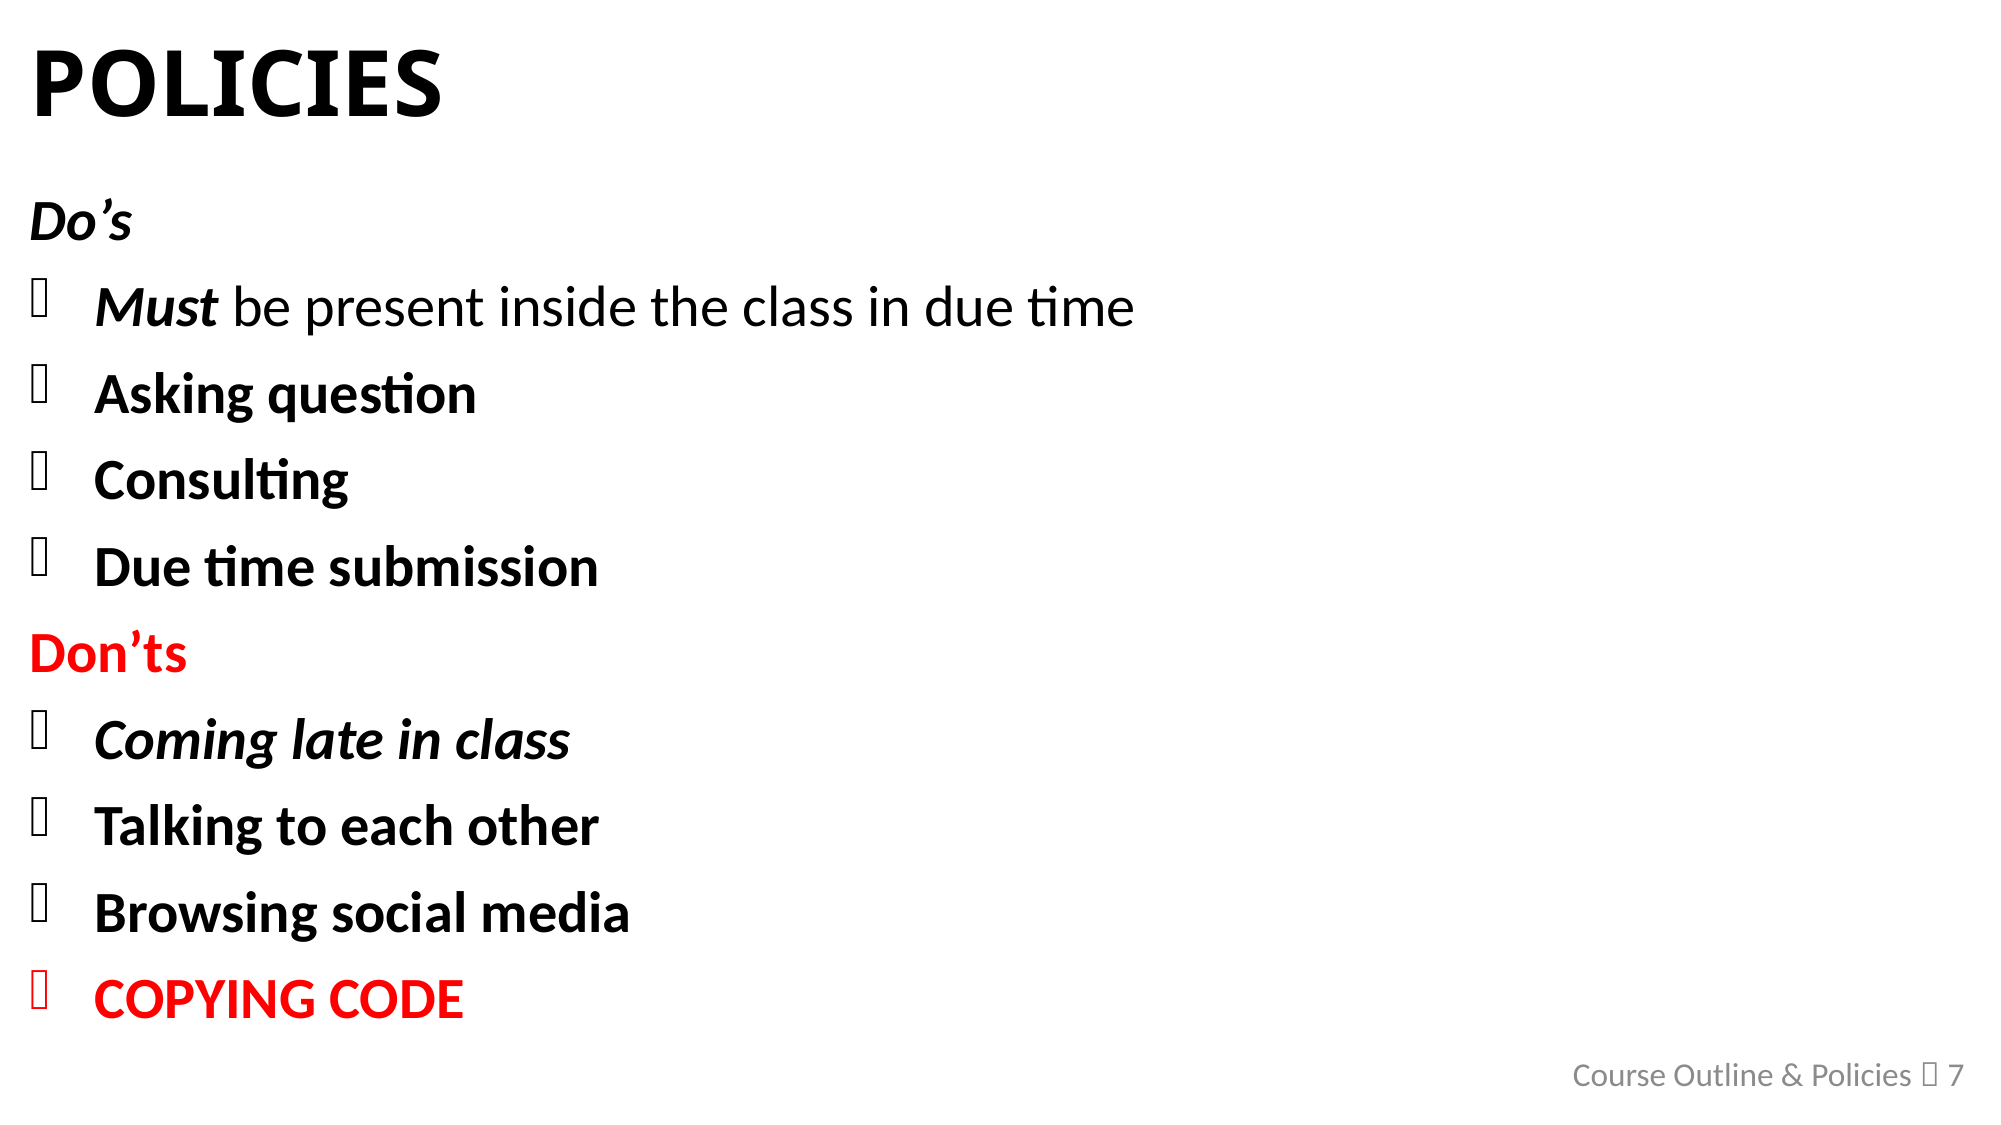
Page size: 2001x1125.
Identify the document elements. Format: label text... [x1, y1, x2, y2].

list Do’s Must be present inside the class in due time Asking question Consulting Due time submission Don’ts Coming late in class Talking to each other Browsing social media COPYING CODE [14, 174, 1980, 1125]
title Policies [14, 16, 1980, 159]
slide_number Course Outline & Policies  7 [1156, 1042, 1980, 1103]
